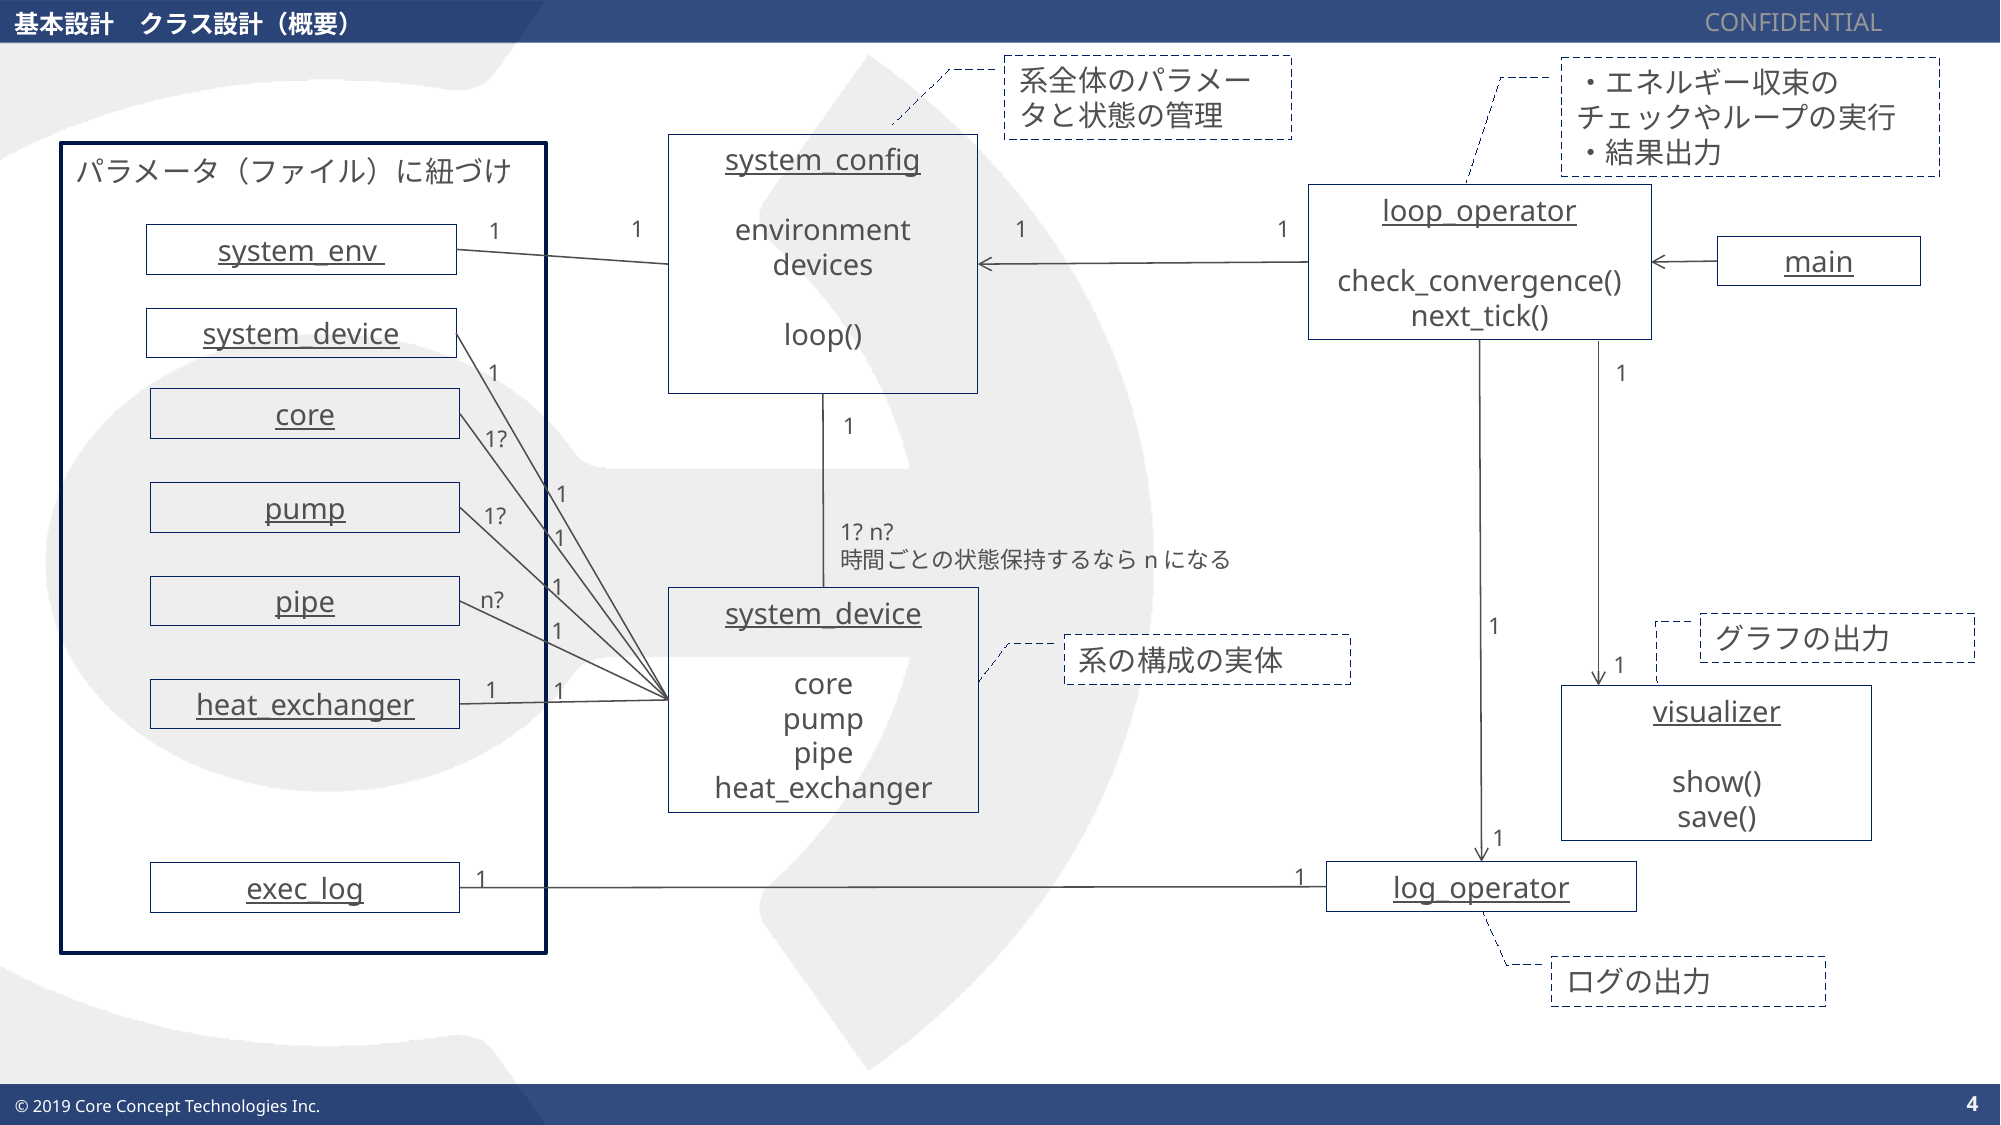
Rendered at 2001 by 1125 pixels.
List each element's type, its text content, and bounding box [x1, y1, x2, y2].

text_box 1 [1486, 815, 1531, 858]
text_box system_device core pump pipe heat_exchanger [668, 587, 979, 813]
text_box 1 [460, 857, 514, 886]
text_box 1 [473, 208, 527, 248]
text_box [459, 601, 669, 700]
footer CONFIDENTIAL [1597, 1, 1997, 41]
text_box 1 [999, 206, 1053, 249]
text_box 1 [616, 206, 668, 249]
text_box [59, 141, 548, 955]
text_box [977, 262, 1309, 266]
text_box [459, 701, 669, 705]
text_box 1 [1602, 350, 1654, 393]
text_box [459, 413, 669, 507]
text_box 系の構成の実体 [1064, 634, 1351, 685]
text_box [455, 333, 669, 416]
text_box loop_operator check_convergence() next_tick() [1308, 184, 1652, 340]
text_box 1 [828, 404, 881, 447]
text_box 系全体のパラメータと状態の管理 [1004, 55, 1292, 140]
text_box 1 [1262, 206, 1315, 249]
text_box ログの出力 [1551, 956, 1826, 1007]
text_box 基本設計 クラス設計（概要） [0, 1, 1597, 43]
text_box 1 [460, 896, 514, 900]
text_box ・エネルギー収束のチェックやループの実行 ・結果出力 [1561, 57, 1940, 177]
text_box visualizer show() save() [1561, 685, 1872, 841]
text_box system_config environment devices loop() [668, 134, 978, 394]
text_box 1 [1278, 855, 1332, 898]
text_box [459, 507, 669, 600]
text_box 1 [1486, 603, 1526, 647]
text_box log_operator [1326, 861, 1637, 912]
text_box 1 [1602, 642, 1652, 685]
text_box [455, 249, 669, 266]
text_box main [1717, 236, 1921, 286]
text_box パラメータ（ファイル）に紐づけ [60, 146, 546, 196]
slide_number 4 [1610, 1088, 1996, 1121]
text_box 1? n? 時間ごとの状態保持するならnになる [828, 510, 1252, 581]
text_box グラフの出力 [1700, 613, 1975, 663]
